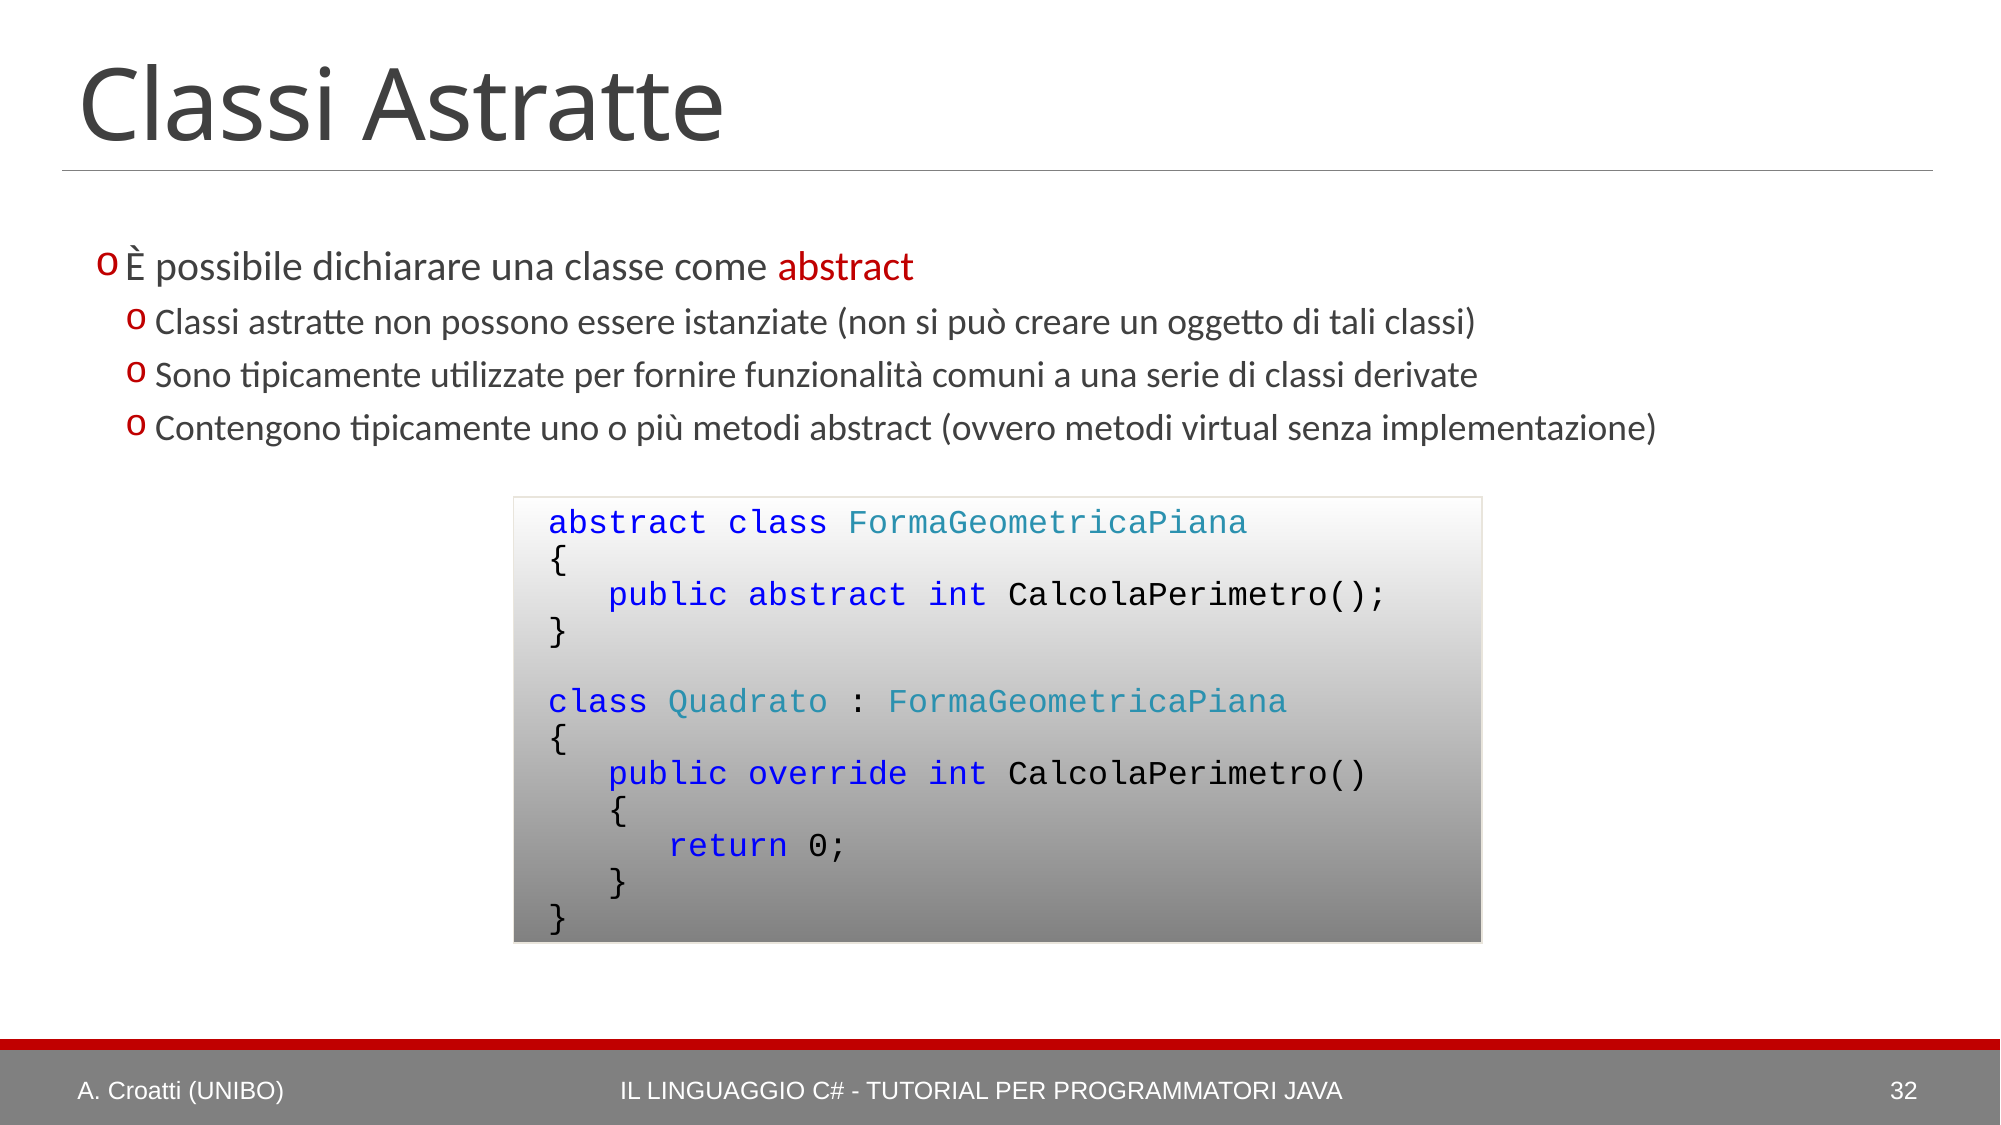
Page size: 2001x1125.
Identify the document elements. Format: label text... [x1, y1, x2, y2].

slide_number A. Croatti (UNIBO) [62, 1059, 339, 1120]
title Classi Astratte [62, 47, 1933, 169]
footer Il Linguaggio C# - Tutorial per Programmatori Java [339, 1059, 1624, 1120]
slide_number 32 [1624, 1059, 1933, 1120]
text_box abstract class FormaGeometricaPiana { public abstract int CalcolaPerimetro(); } class Quadrato : FormaGeometricaPiana { public override int CalcolaPerimetro() { return 0; } } [513, 497, 1482, 943]
list È possibile dichiarare una classe come abstract Classi astratte non possono essere istanziate (non si può creare un oggetto di tali classi) Sono tipicamente utilizzate per fornire funzionalità comuni a una serie di classi derivate Contengono tipicamente uno o più metodi abstract (ovvero metodi virtual senza implementazione) [62, 187, 1933, 506]
